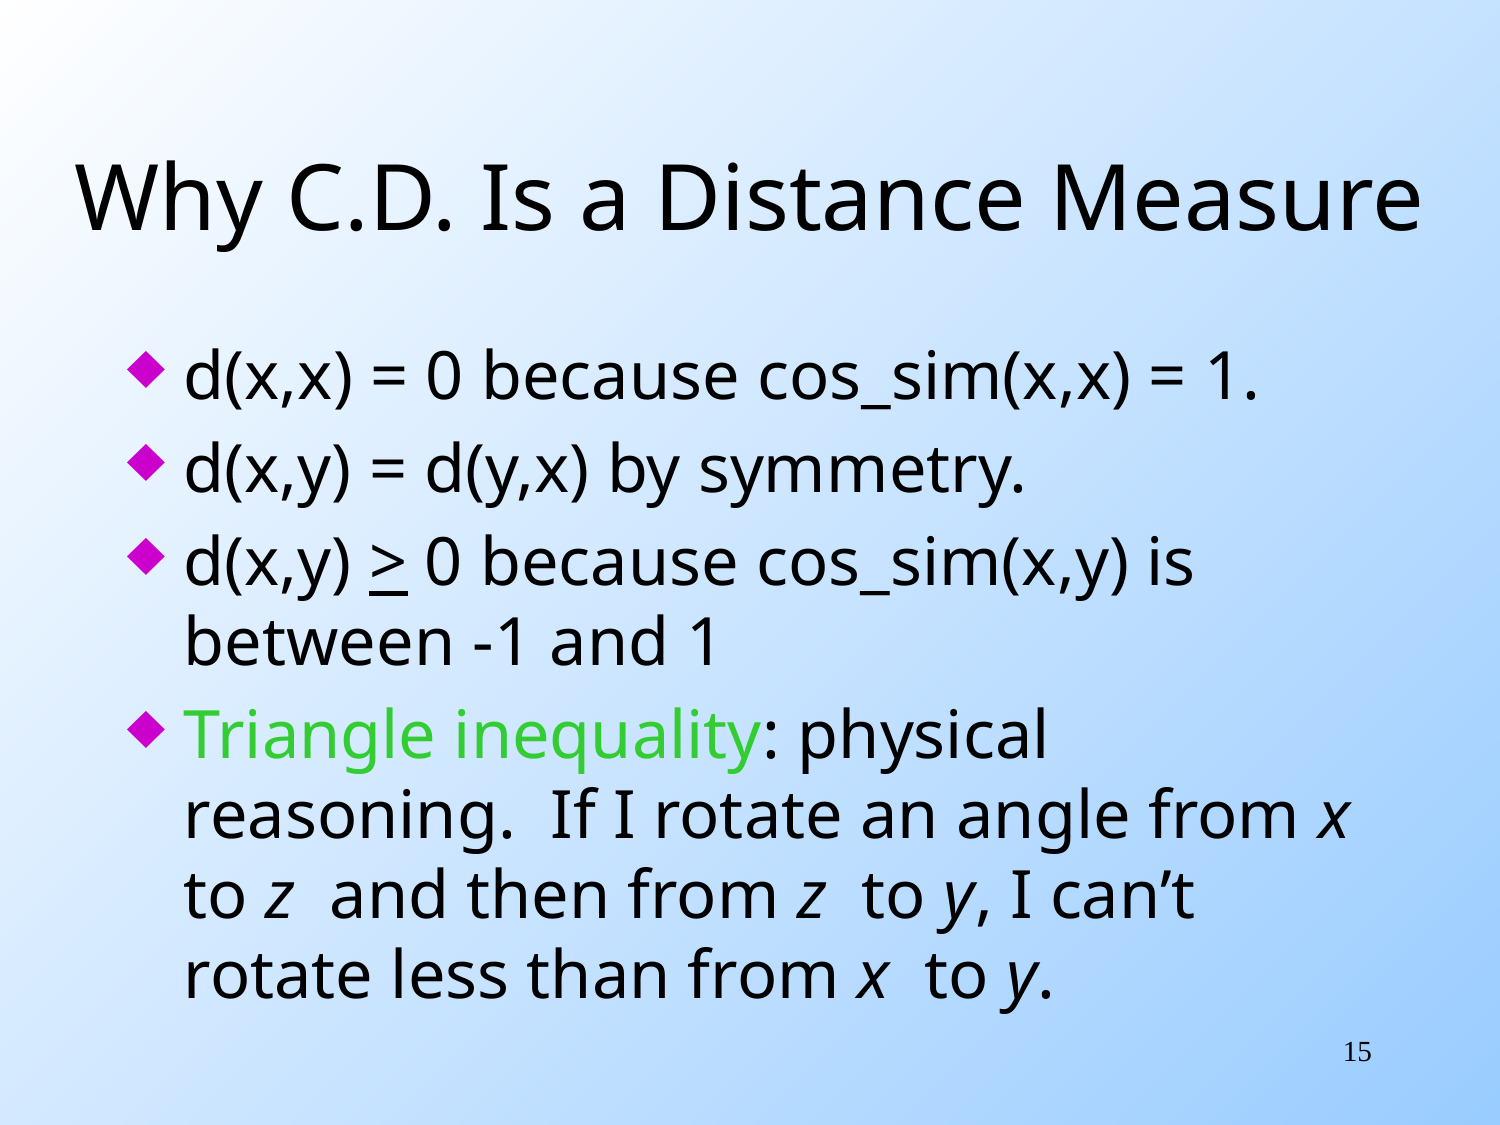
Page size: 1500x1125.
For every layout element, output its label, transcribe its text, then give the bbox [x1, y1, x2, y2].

slide_number 15 [1074, 1050, 1388, 1100]
list d(x,x) = 0 because cos_sim(x,x) = 1. d(x,y) = d(y,x) by symmetry. d(x,y) > 0 because cos_sim(x,y) is between -1 and 1 Triangle inequality: physical reasoning. If I rotate an angle from x to z and then from z to y, I can’t rotate less than from x to y. [112, 324, 1388, 1050]
title Why C.D. Is a Distance Measure [0, 99, 1500, 288]
